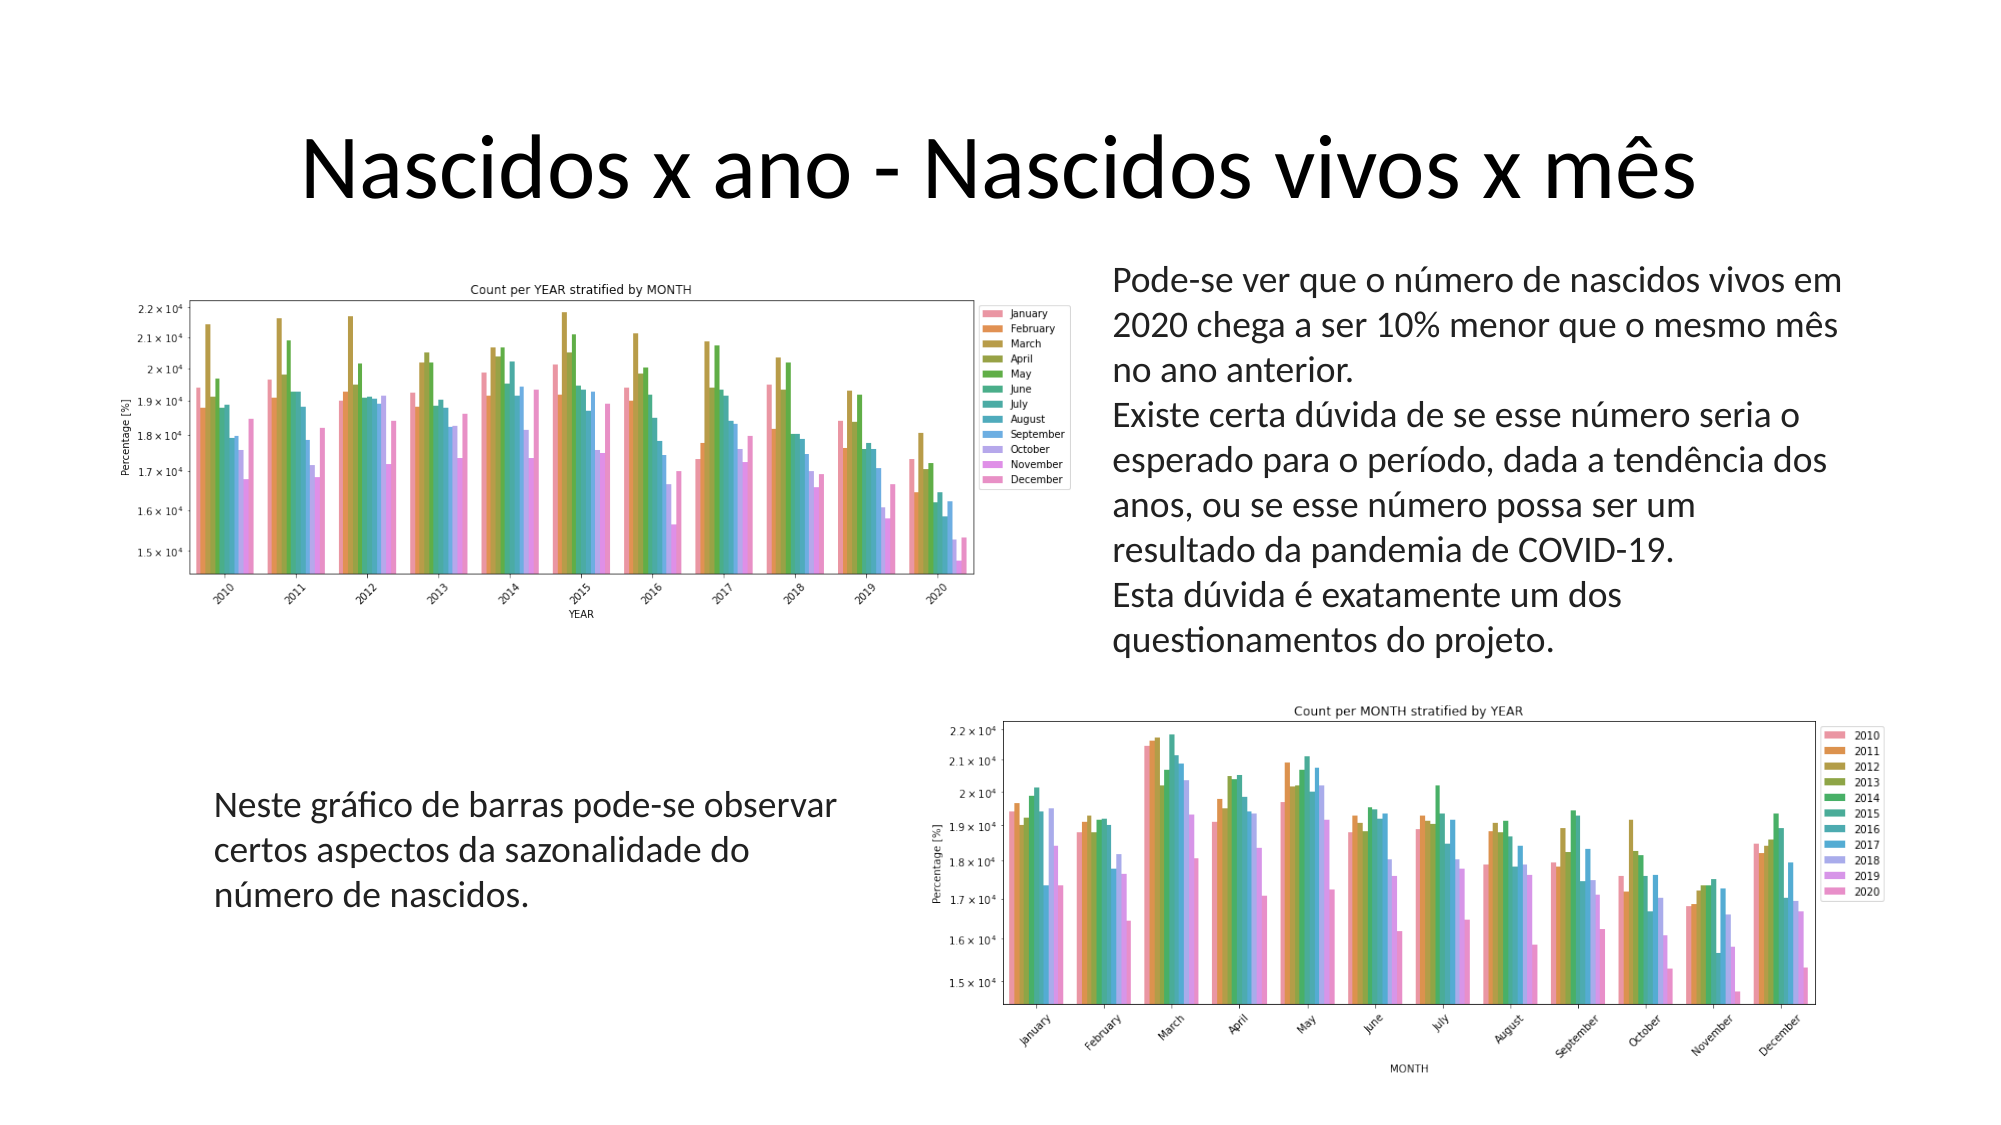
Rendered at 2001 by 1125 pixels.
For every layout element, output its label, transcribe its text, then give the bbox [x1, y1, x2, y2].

title Nascidos x ano - Nascidos vivos x mês [137, 59, 1863, 278]
text_box Neste gráfico de barras pode-se observar certos aspectos da sazonalidade do número de nascidos. [198, 772, 881, 923]
text_box Pode-se ver que o número de nascidos vivos em 2020 chega a ser 10% menor que o mesmo mês no ano anterior. Existe certa dúvida de se esse número seria o esperado para o período, dada a tendência dos anos, ou se esse número possa ser um resultado da pandemia de COVID-19. Esta dúvida é exatamente um dos questionamentos do projeto. [1097, 247, 1863, 668]
picture [115, 276, 1076, 627]
picture [925, 697, 1891, 1081]
